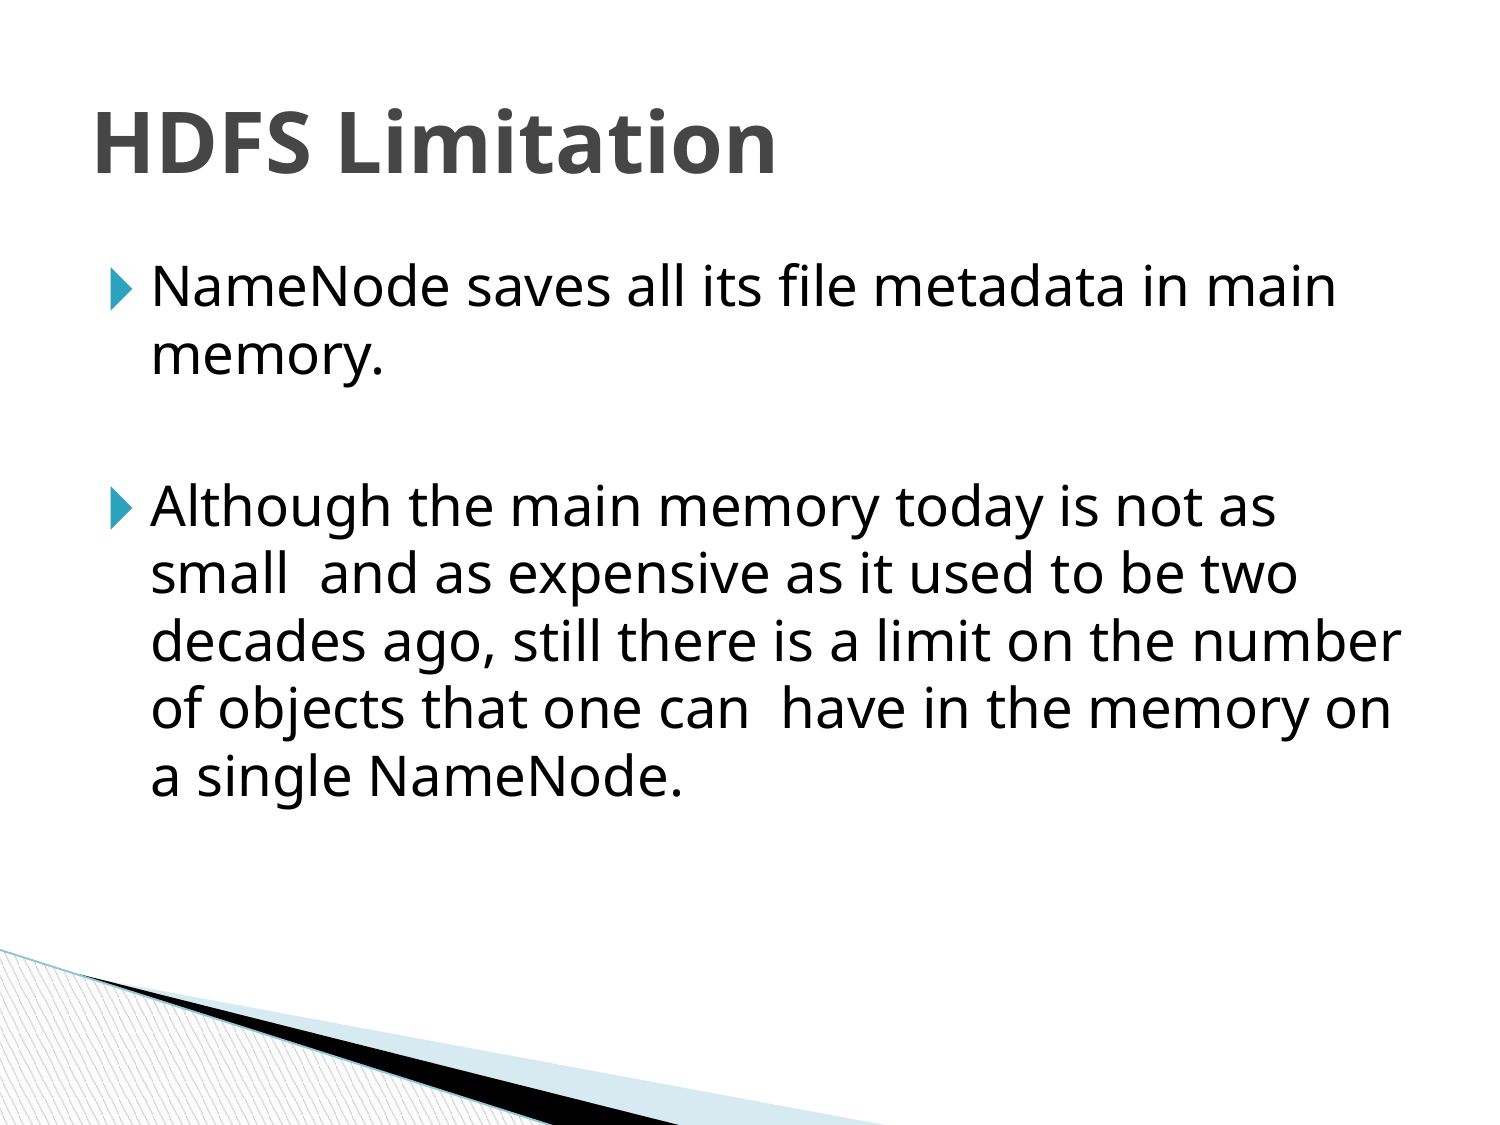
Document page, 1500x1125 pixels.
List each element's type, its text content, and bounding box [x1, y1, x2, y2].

list NameNode saves all its file metadata in main memory. Although the main memory today is not as small and as expensive as it used to be two decades ago, still there is a limit on the number of objects that one can have in the memory on a single NameNode. [75, 243, 1425, 986]
title HDFS Limitation [75, 45, 1425, 233]
